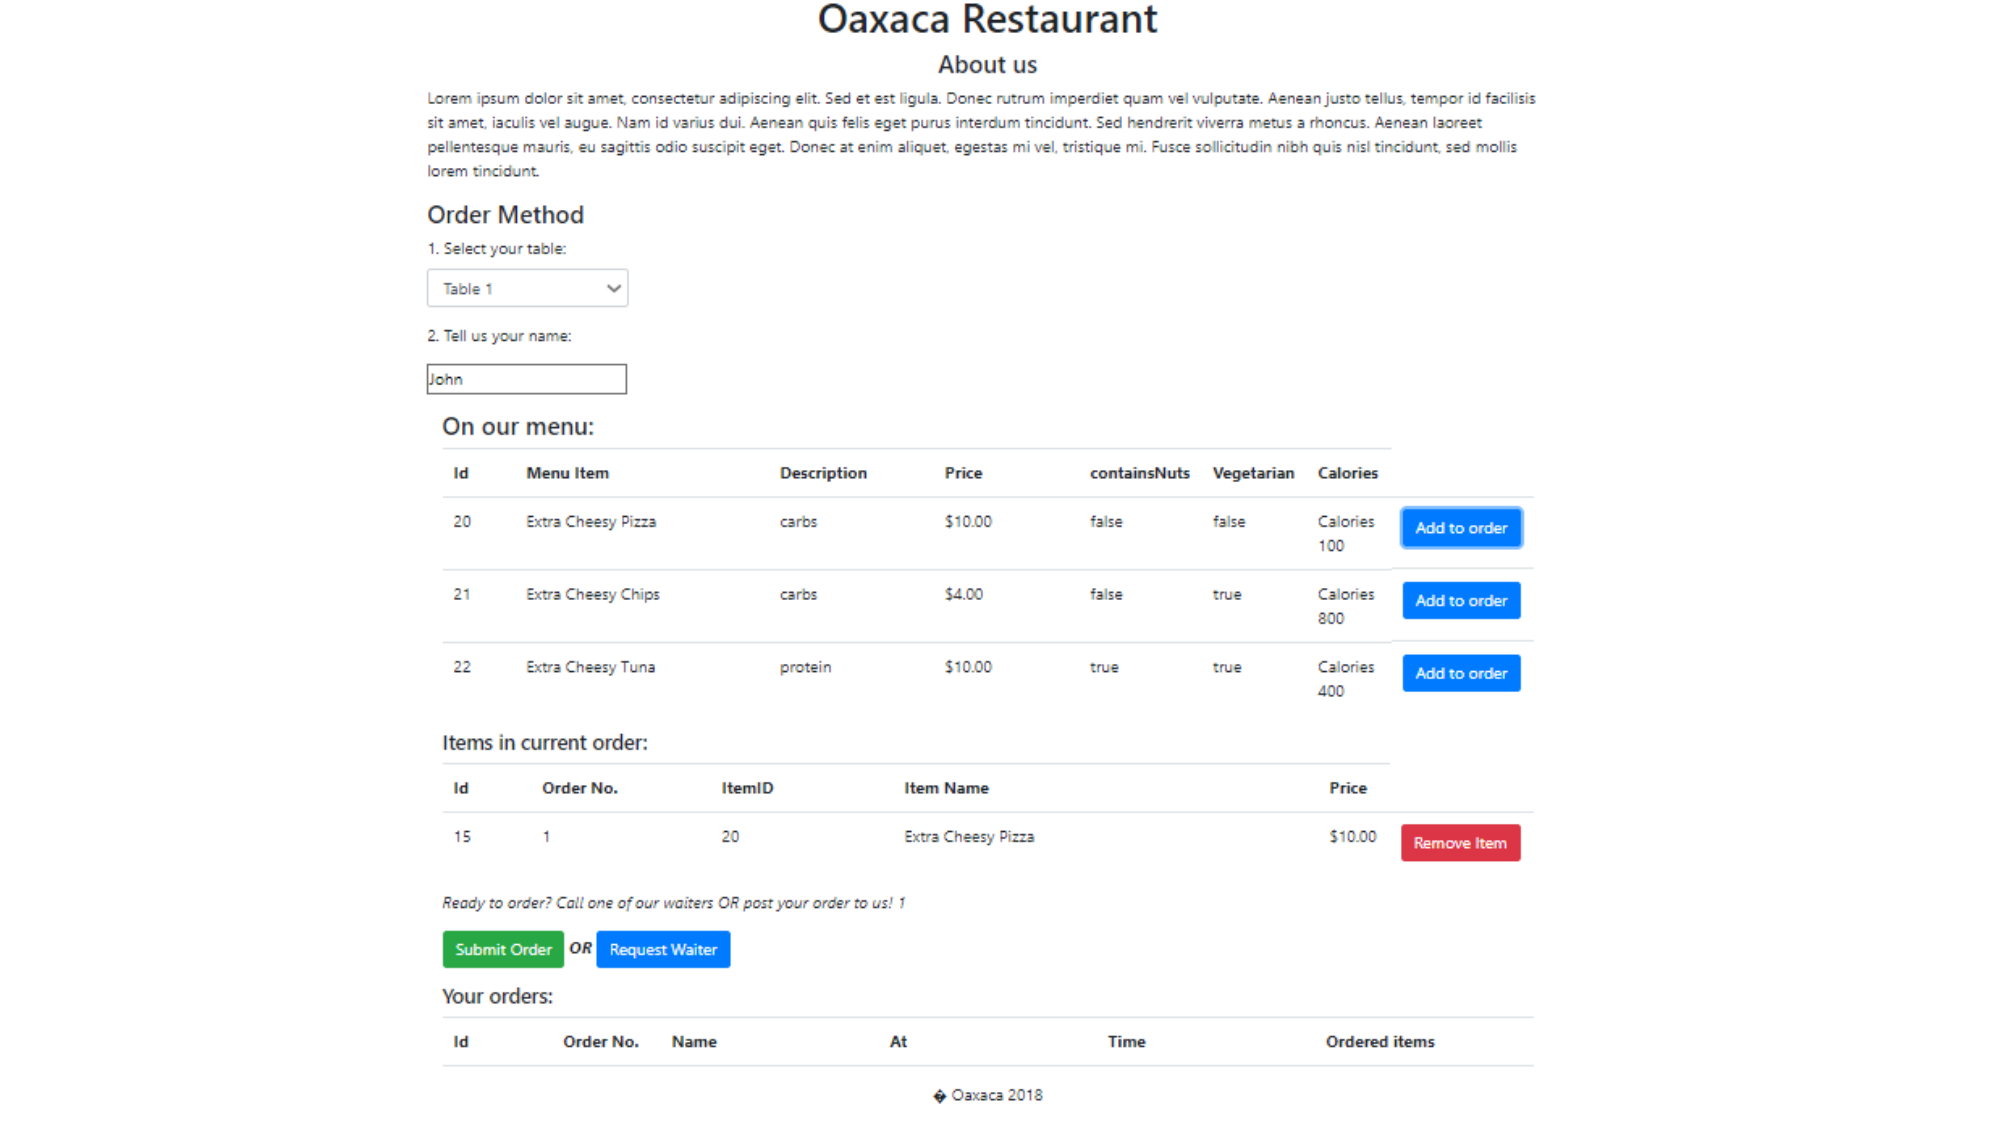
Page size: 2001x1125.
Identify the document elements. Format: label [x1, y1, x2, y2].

picture [398, 0, 1602, 1125]
